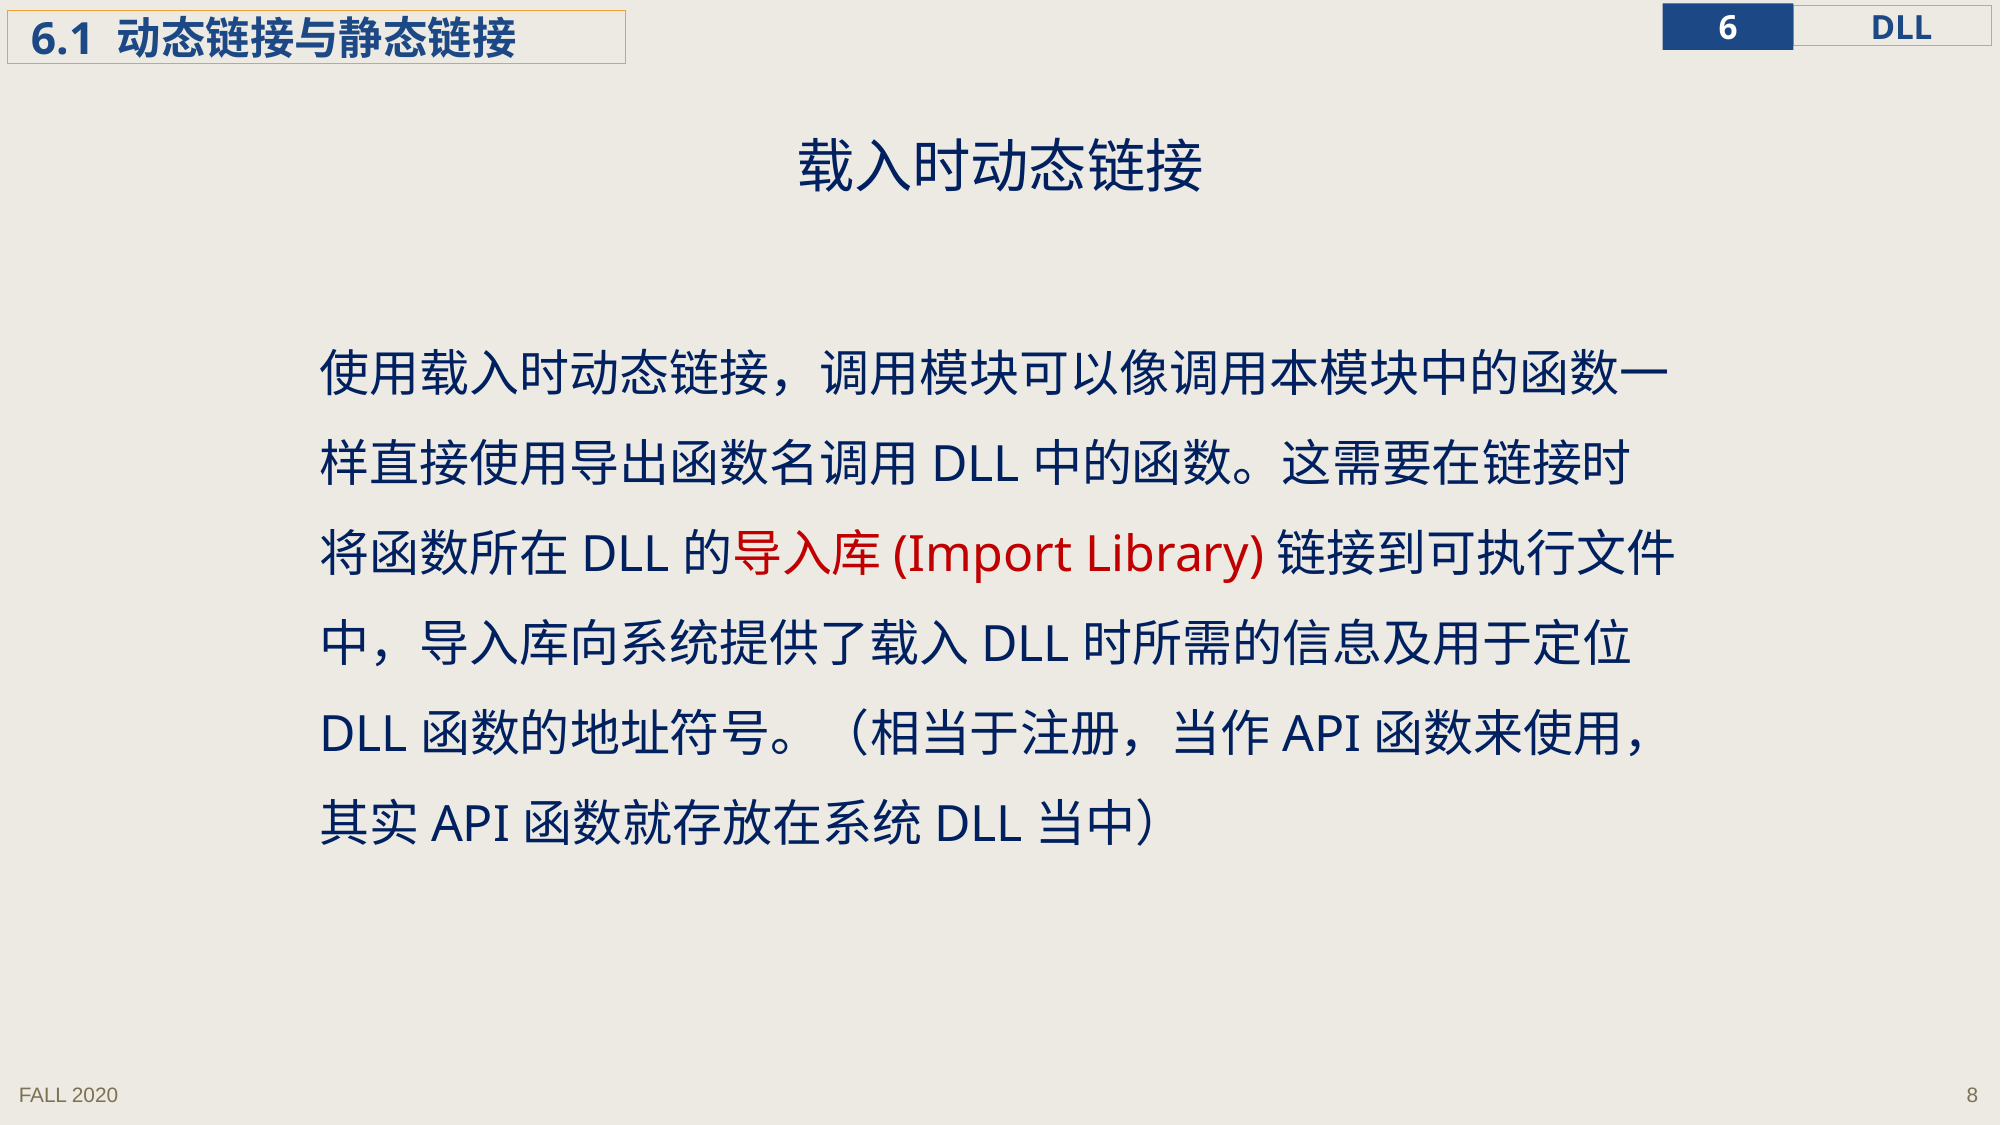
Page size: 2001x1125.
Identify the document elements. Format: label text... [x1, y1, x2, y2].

title 载入时动态链接 [137, 59, 1863, 278]
list 使用载入时动态链接，调用模块可以像调用本模块中的函数一样直接使用导出函数名调用DLL中的函数。这需要在链接时将函数所在DLL的导入库(Import Library)链接到可执行文件中，导入库向系统提供了载入DLL时所需的信息及用于定位DLL函数的地址符号。（相当于注册，当作API函数来使用，其实API函数就存放在系统DLL当中） [307, 305, 1693, 997]
